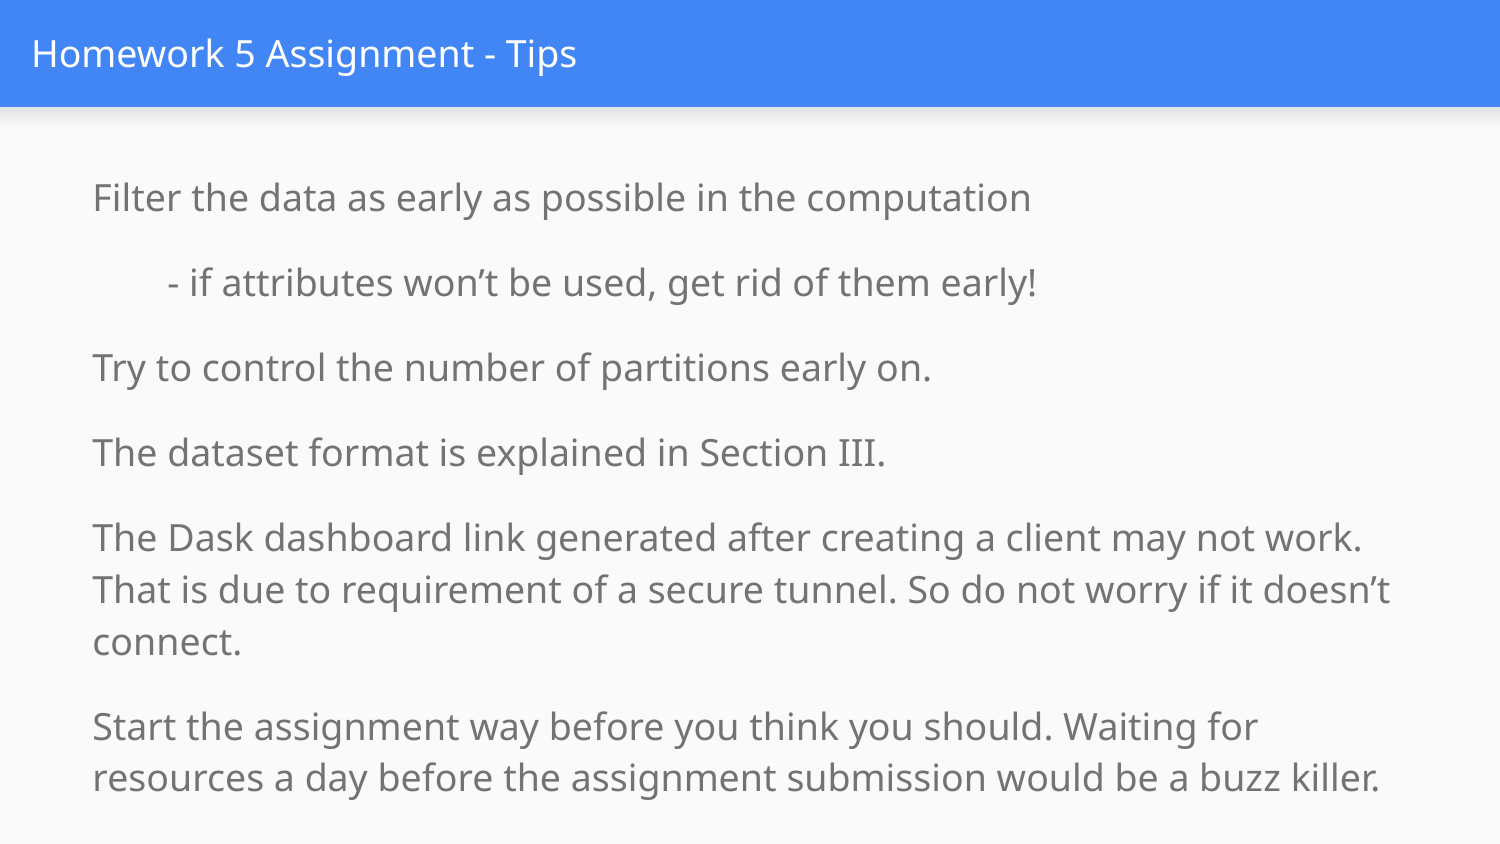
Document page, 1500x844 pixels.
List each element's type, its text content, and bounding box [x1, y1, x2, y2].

list Filter the data as early as possible in the computation - if attributes won’t be used, get rid of them early! Try to control the number of partitions early on. The dataset format is explained in Section III. The Dask dashboard link generated after creating a client may not work. That is due to requirement of a secure tunnel. So do not worry if it doesn’t connect. Start the assignment way before you think you should. Waiting for resources a day before the assignment submission would be a buzz killer. [77, 152, 1427, 597]
title Homework 5 Assignment - Tips [16, 2, 1464, 102]
